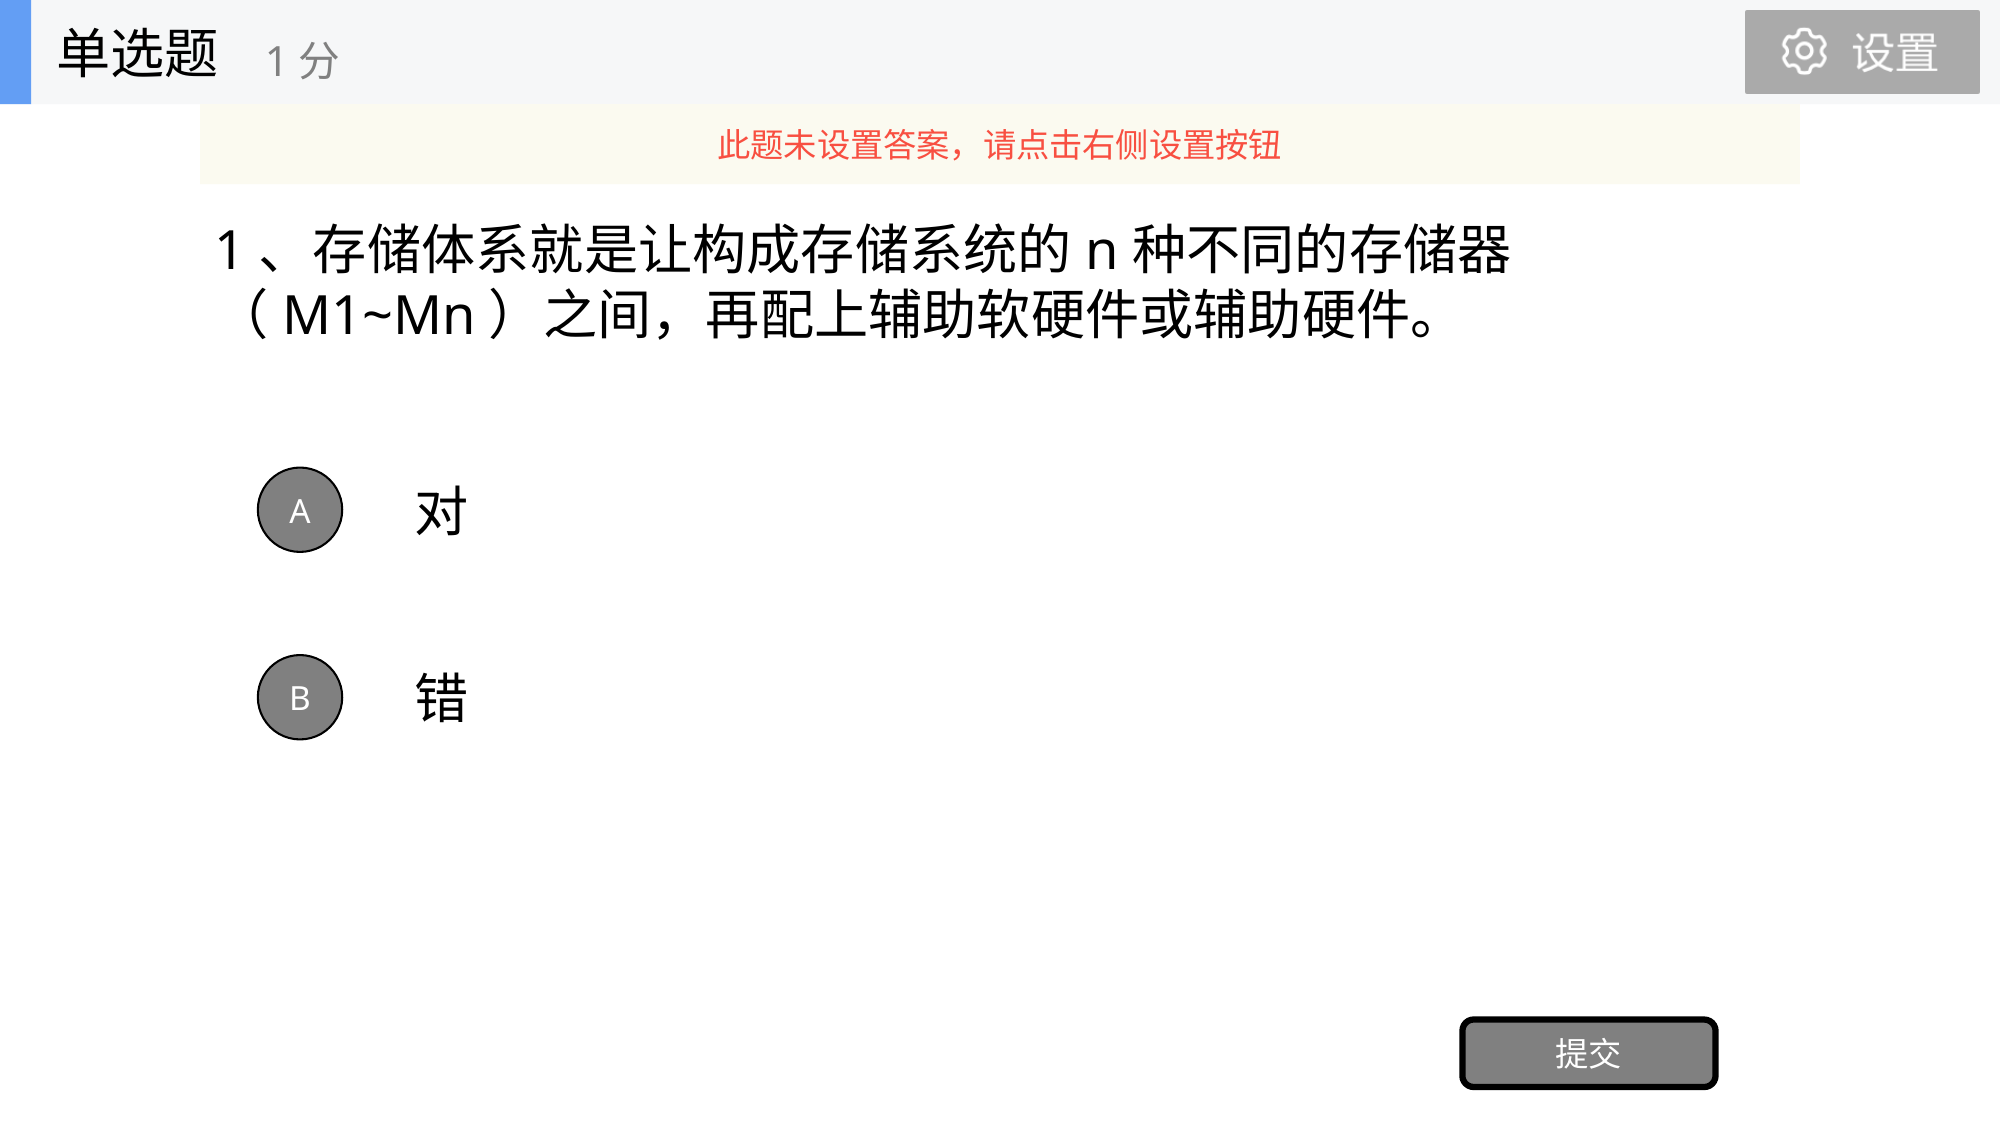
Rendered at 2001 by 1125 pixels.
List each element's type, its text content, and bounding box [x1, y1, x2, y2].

text_box 此题未设置答案，请点击右侧设置按钮 [200, 105, 1800, 185]
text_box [0, 0, 2000, 105]
text_box 1、存储体系就是让构成存储系统的n种不同的存储器（M1~Mn）之间，再配上辅助软硬件或辅助硬件。 [200, 185, 1800, 456]
text_box A [256, 466, 344, 553]
text_box B [256, 654, 344, 741]
text_box 错 [399, 644, 1800, 750]
text_box 对 [399, 456, 1800, 563]
picture [1745, 10, 1980, 94]
text_box 提交 [1461, 1018, 1717, 1089]
